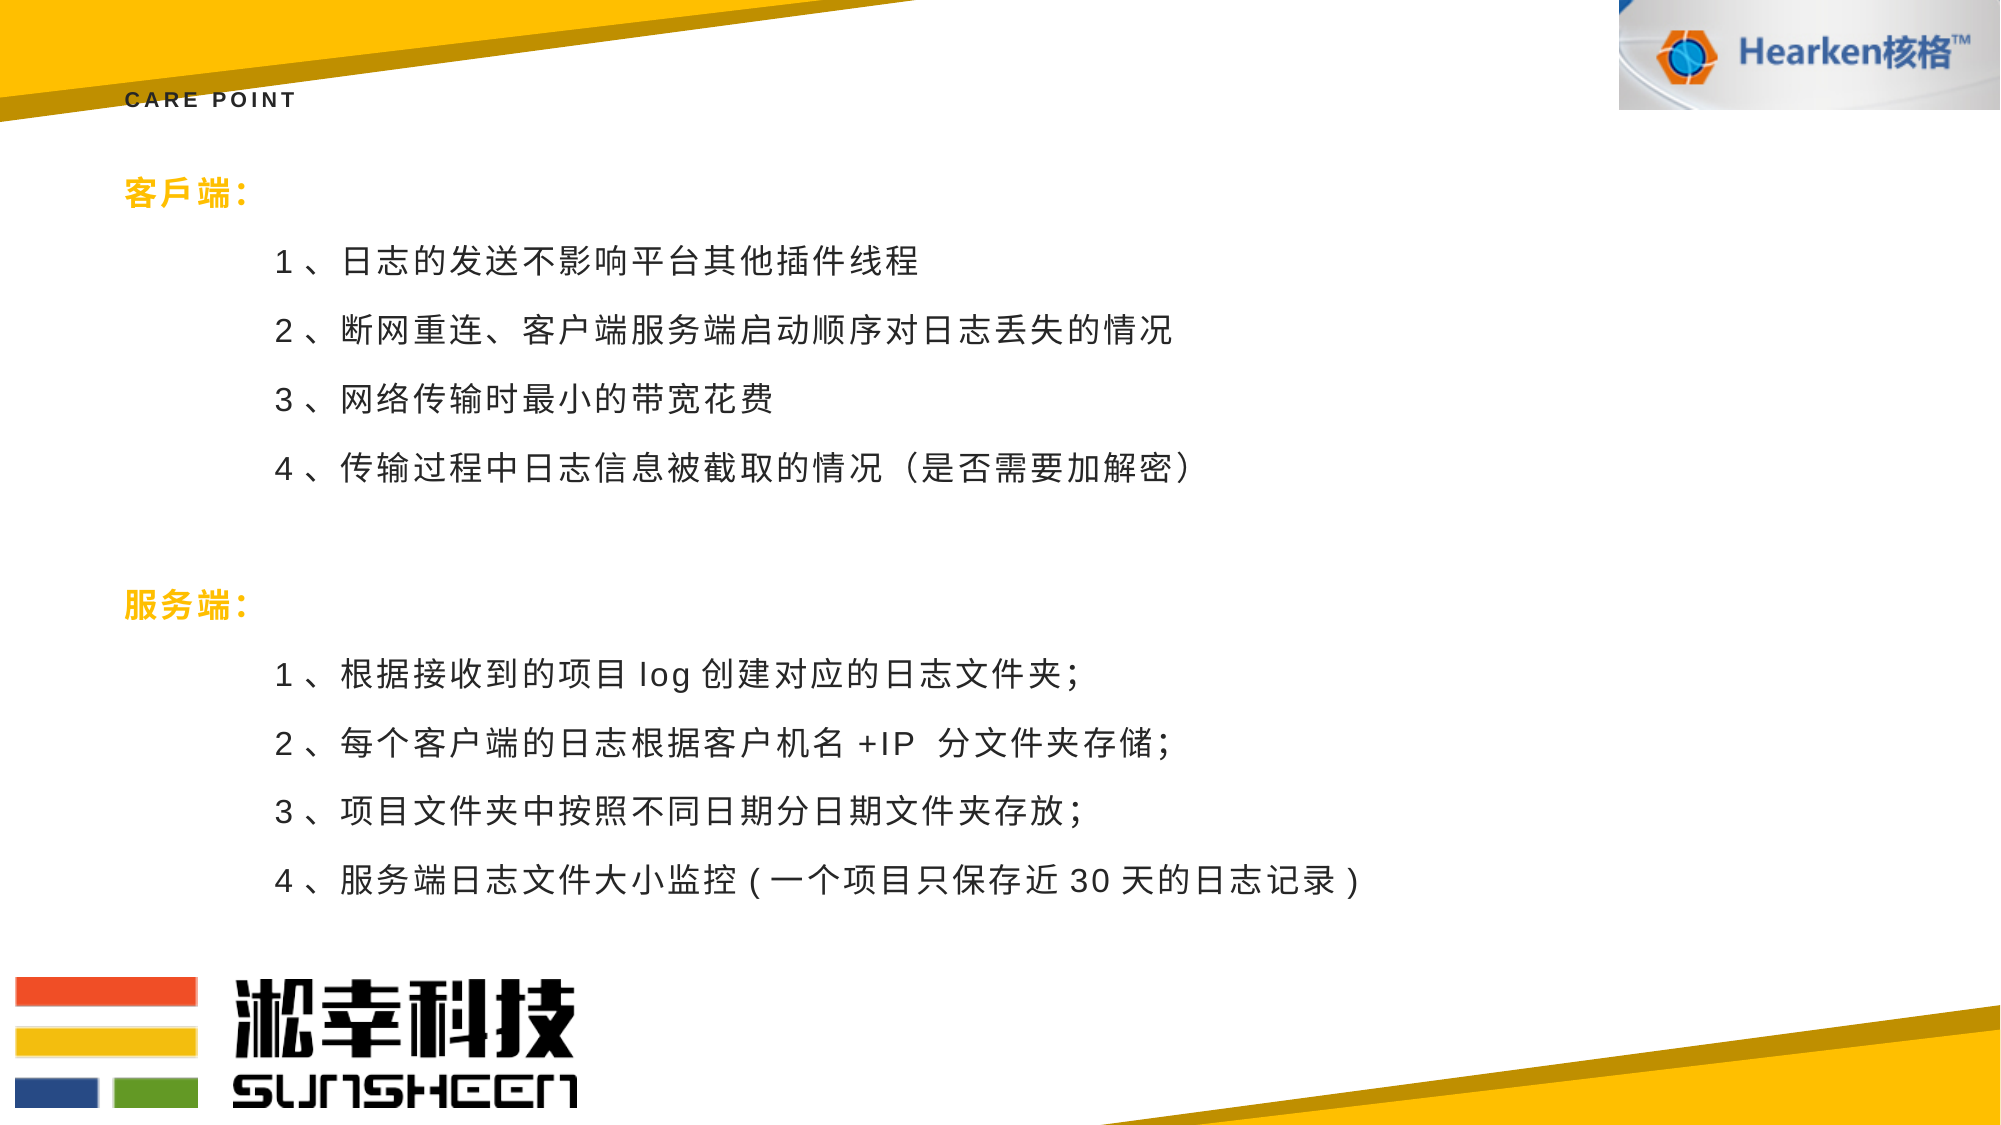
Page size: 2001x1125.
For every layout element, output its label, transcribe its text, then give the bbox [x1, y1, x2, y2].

list 客戶端： 1、日志的发送不影响平台其他插件线程 2、断网重连、客户端服务端启动顺序对日志丢失的情况 3、网络传输时最小的带宽花费 4、传输过程中日志信息被截取的情况（是否需要加解密） 服务端： 1、根据接收到的项目log创建对应的日志文件夹； 2、每个客户端的日志根据客户机名+IP 分文件夹存储； 3、项目文件夹中按照不同日期分日期文件夹存放； 4、服务端日志文件大小监控(一个项目只保存近30天的日志记录) [109, 156, 1891, 1041]
title CARE POINT [109, 72, 1891, 146]
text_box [15, 977, 577, 1108]
picture [1619, 0, 2000, 110]
